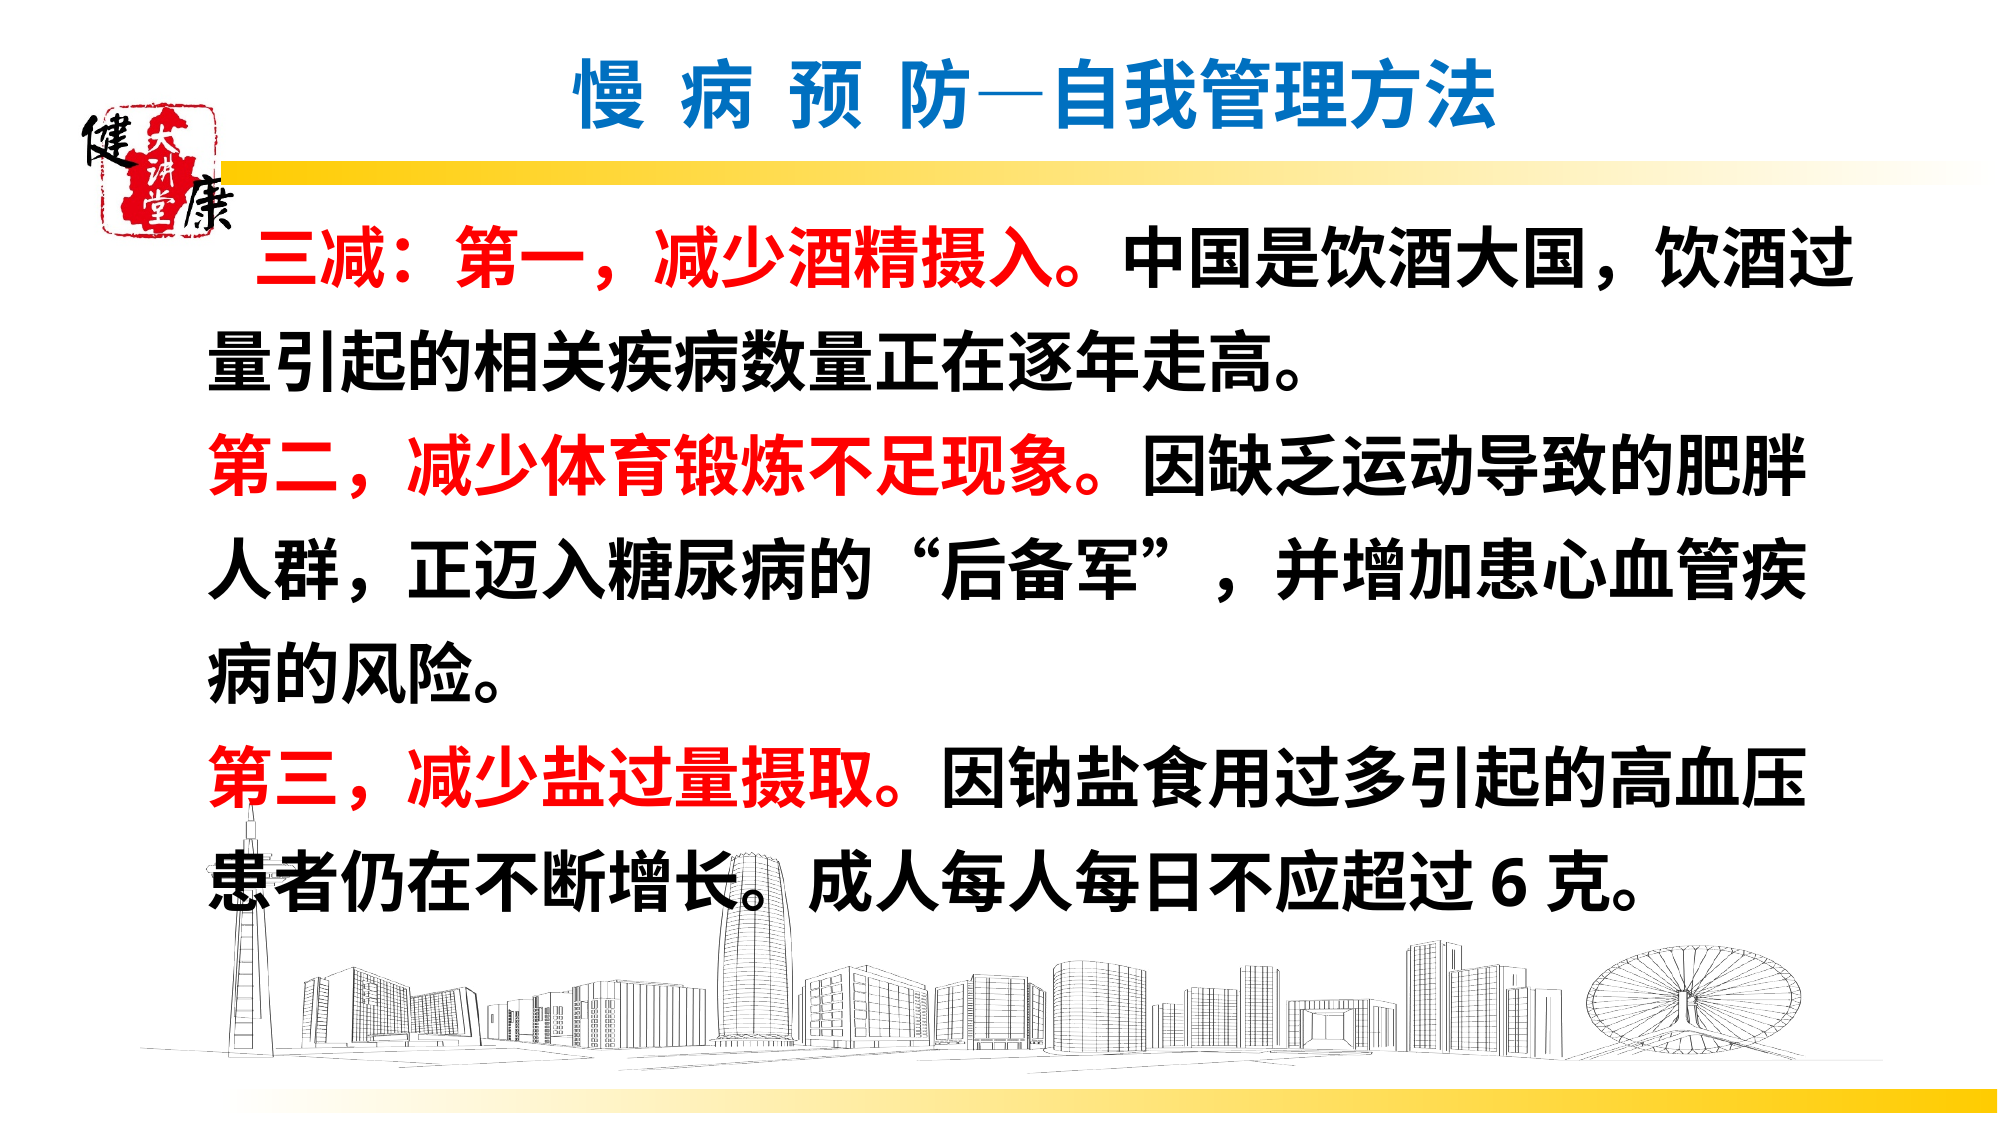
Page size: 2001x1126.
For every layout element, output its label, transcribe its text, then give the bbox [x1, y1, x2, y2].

list 三减：第一，减少酒精摄入。中国是饮酒大国，饮酒过量引起的相关疾病数量正在逐年走高。 第二，减少体育锻炼不足现象。因缺乏运动导致的肥胖人群，正迈入糖尿病的“后备军”，并增加患心血管疾病的风险。 第三，减少盐过量摄取。因钠盐食用过多引起的高血压患者仍在不断增长。成人每人每日不应超过6克。 [191, 184, 1883, 964]
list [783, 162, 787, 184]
title 慢 病 预 防—自我管理方法 [266, 35, 1803, 151]
picture [72, 81, 236, 249]
picture [140, 665, 1883, 1083]
